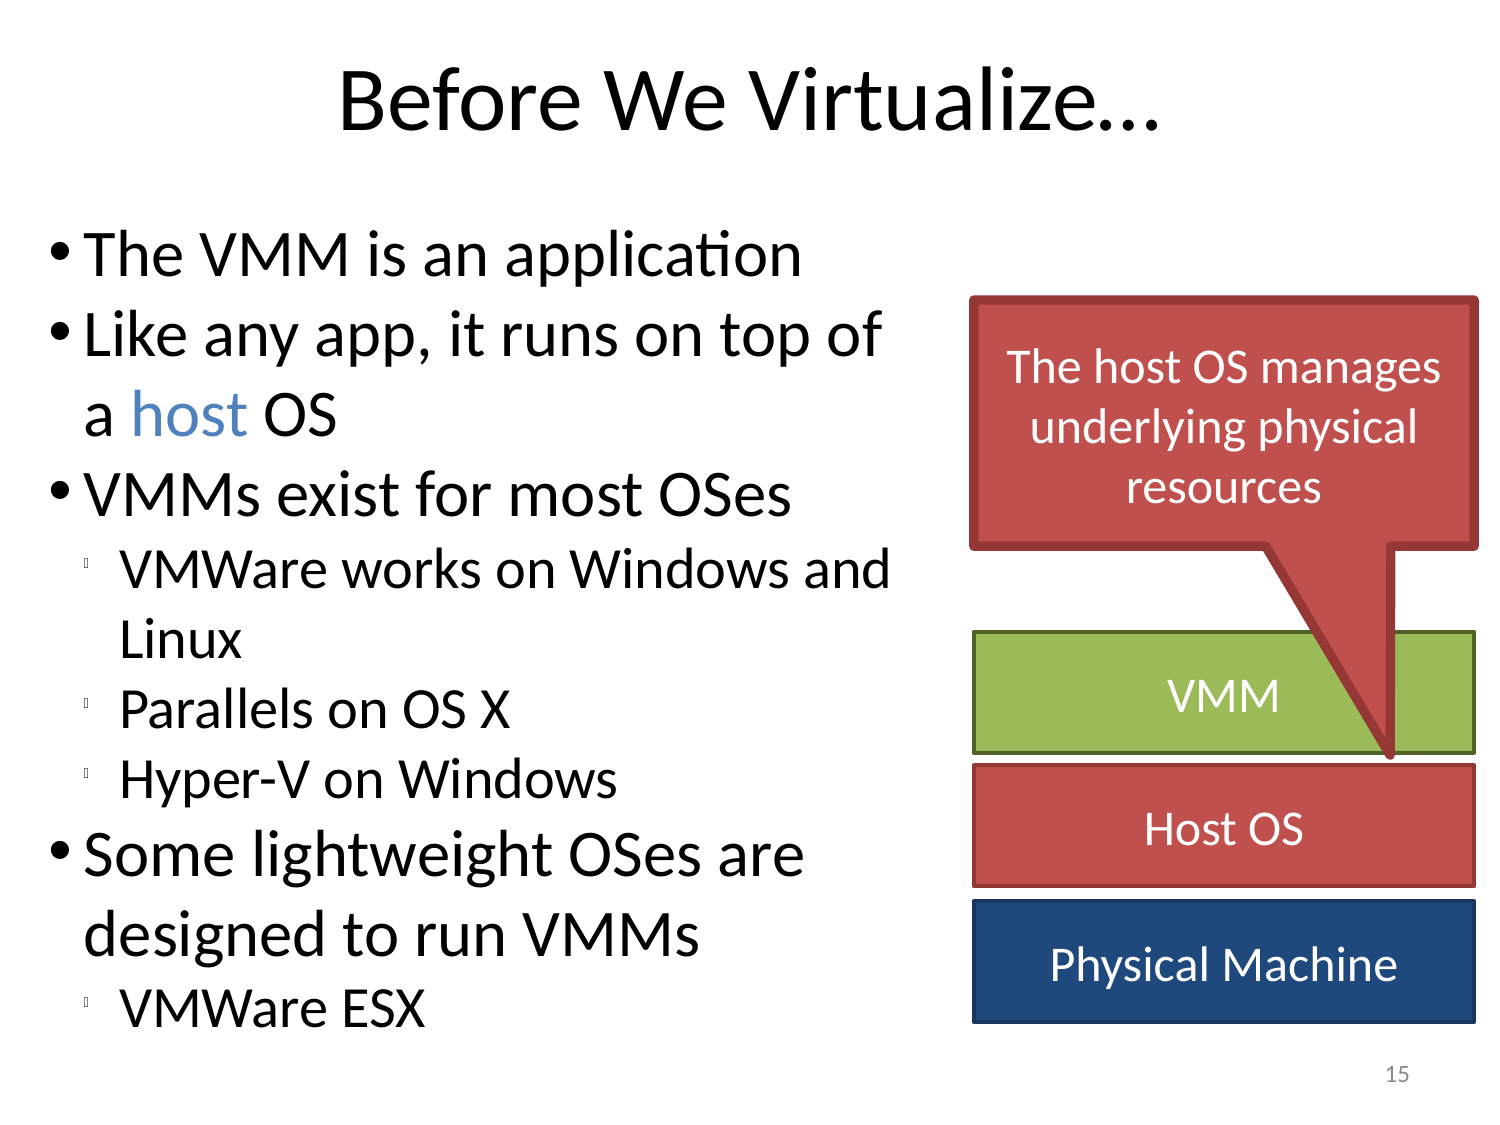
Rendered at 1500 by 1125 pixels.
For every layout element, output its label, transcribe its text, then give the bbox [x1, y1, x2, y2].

text_box The VMM is an application Like any app, it runs on top of a host OS VMMs exist for most OSes VMWare works on Windows and Linux Parallels on OS X Hyper-V on Windows Some lightweight OSes are designed to run VMMs VMWare ESX [33, 202, 941, 1109]
text_box Host OS [973, 765, 1475, 887]
text_box <number> [1074, 1042, 1425, 1103]
text_box Physical Machine [973, 900, 1475, 1022]
text_box Before We Virtualize… [75, 0, 1425, 188]
text_box VMM [1391, 631, 1475, 753]
text_box The host OS manages underlying physical resources [973, 299, 1475, 756]
text_box VMM [973, 631, 1388, 753]
